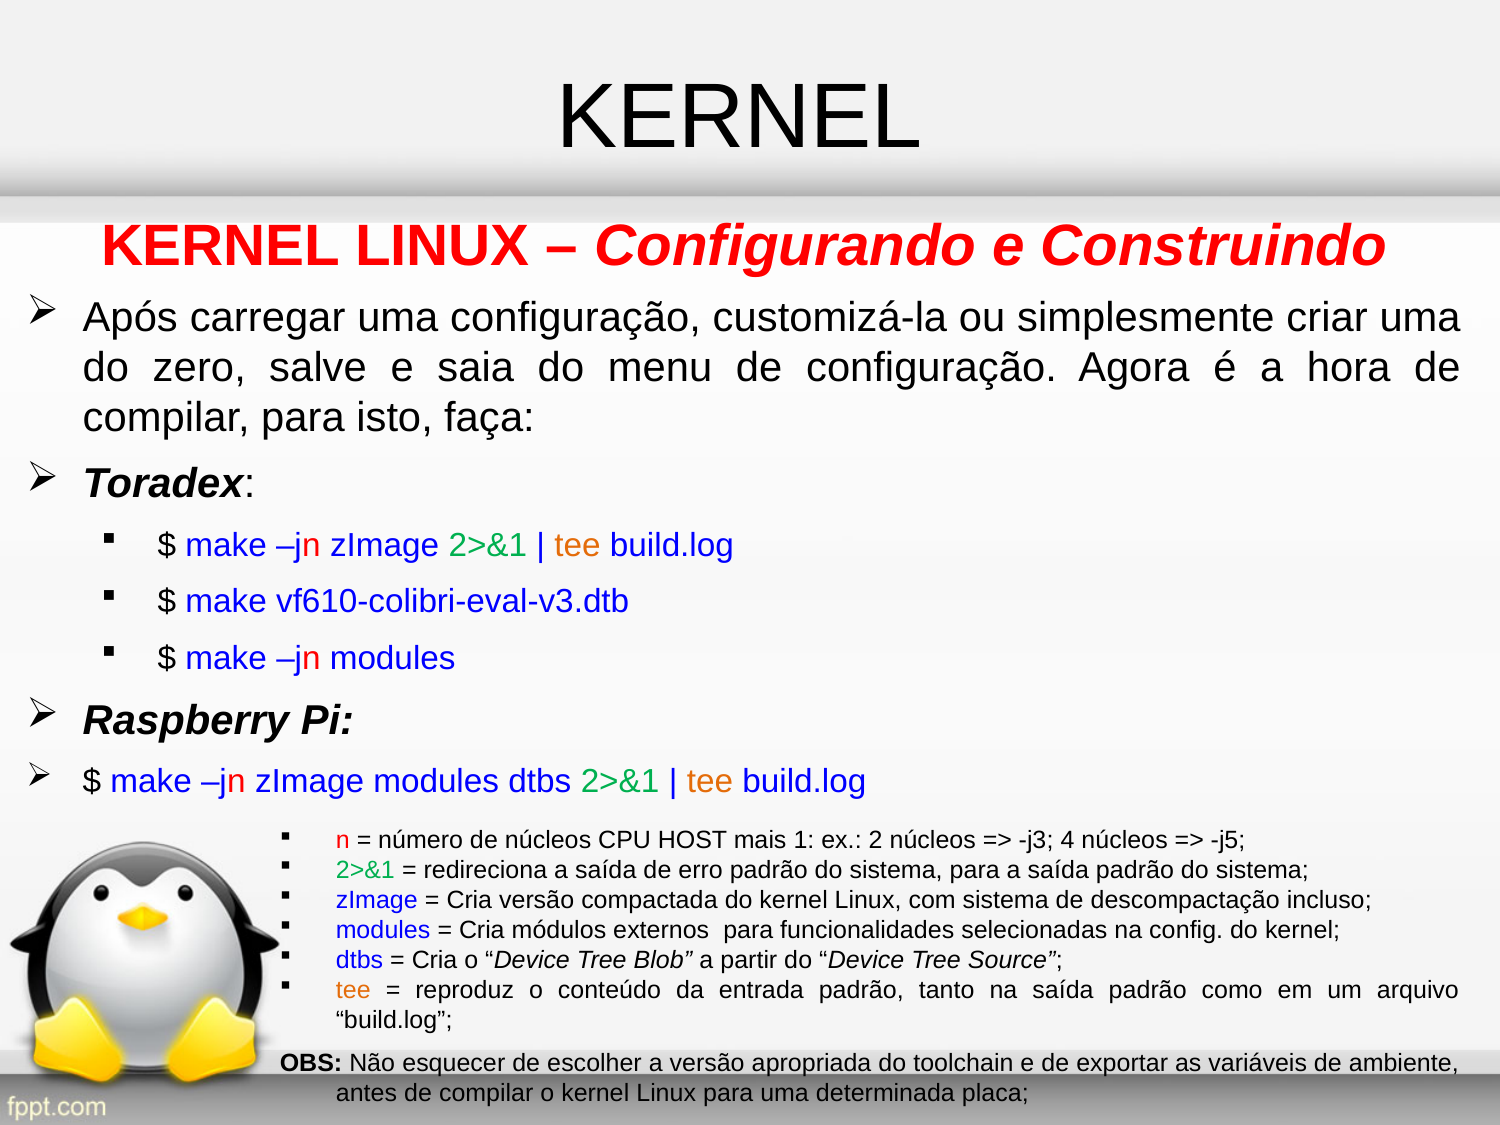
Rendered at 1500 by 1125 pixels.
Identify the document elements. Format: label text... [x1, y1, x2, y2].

text_box KERNEL LINUX – Configurando e Construindo Após carregar uma configuração, customizá-la ou simplesmente criar uma do zero, salve e saia do menu de configuração. Agora é a hora de compilar, para isto, faça: Toradex: $ make –jn zImage 2>&1 | tee build.log $ make vf610-colibri-eval-v3.dtb $ make –jn modules Raspberry Pi: $ make –jn zImage modules dtbs 2>&1 | tee build.log n = número de núcleos CPU HOST mais 1: ex.: 2 núcleos => -j3; 4 núcleos => -j5; 2>&1 = redireciona a saída de erro padrão do sistema, para a saída padrão do sistema; zImage = Cria versão compactada do kernel Linux, com sistema de descompactação incluso; modules = Cria módulos externos para funcionalidades selecionadas na config. do kernel; dtbs = Cria o “Device Tree Blob” a partir do “Device Tree Source”; tee = reproduz o conteúdo da entrada padrão, tanto na saída padrão como em um arquivo “build.log”; OBS: Não esquecer de escolher a versão apropriada do toolchain e de exportar as variáveis de ambiente, antes de compilar o kernel Linux para uma determinada placa; [11, 199, 1477, 1067]
text_box KERNEL [64, 30, 1415, 192]
picture [0, 0, 1500, 1125]
